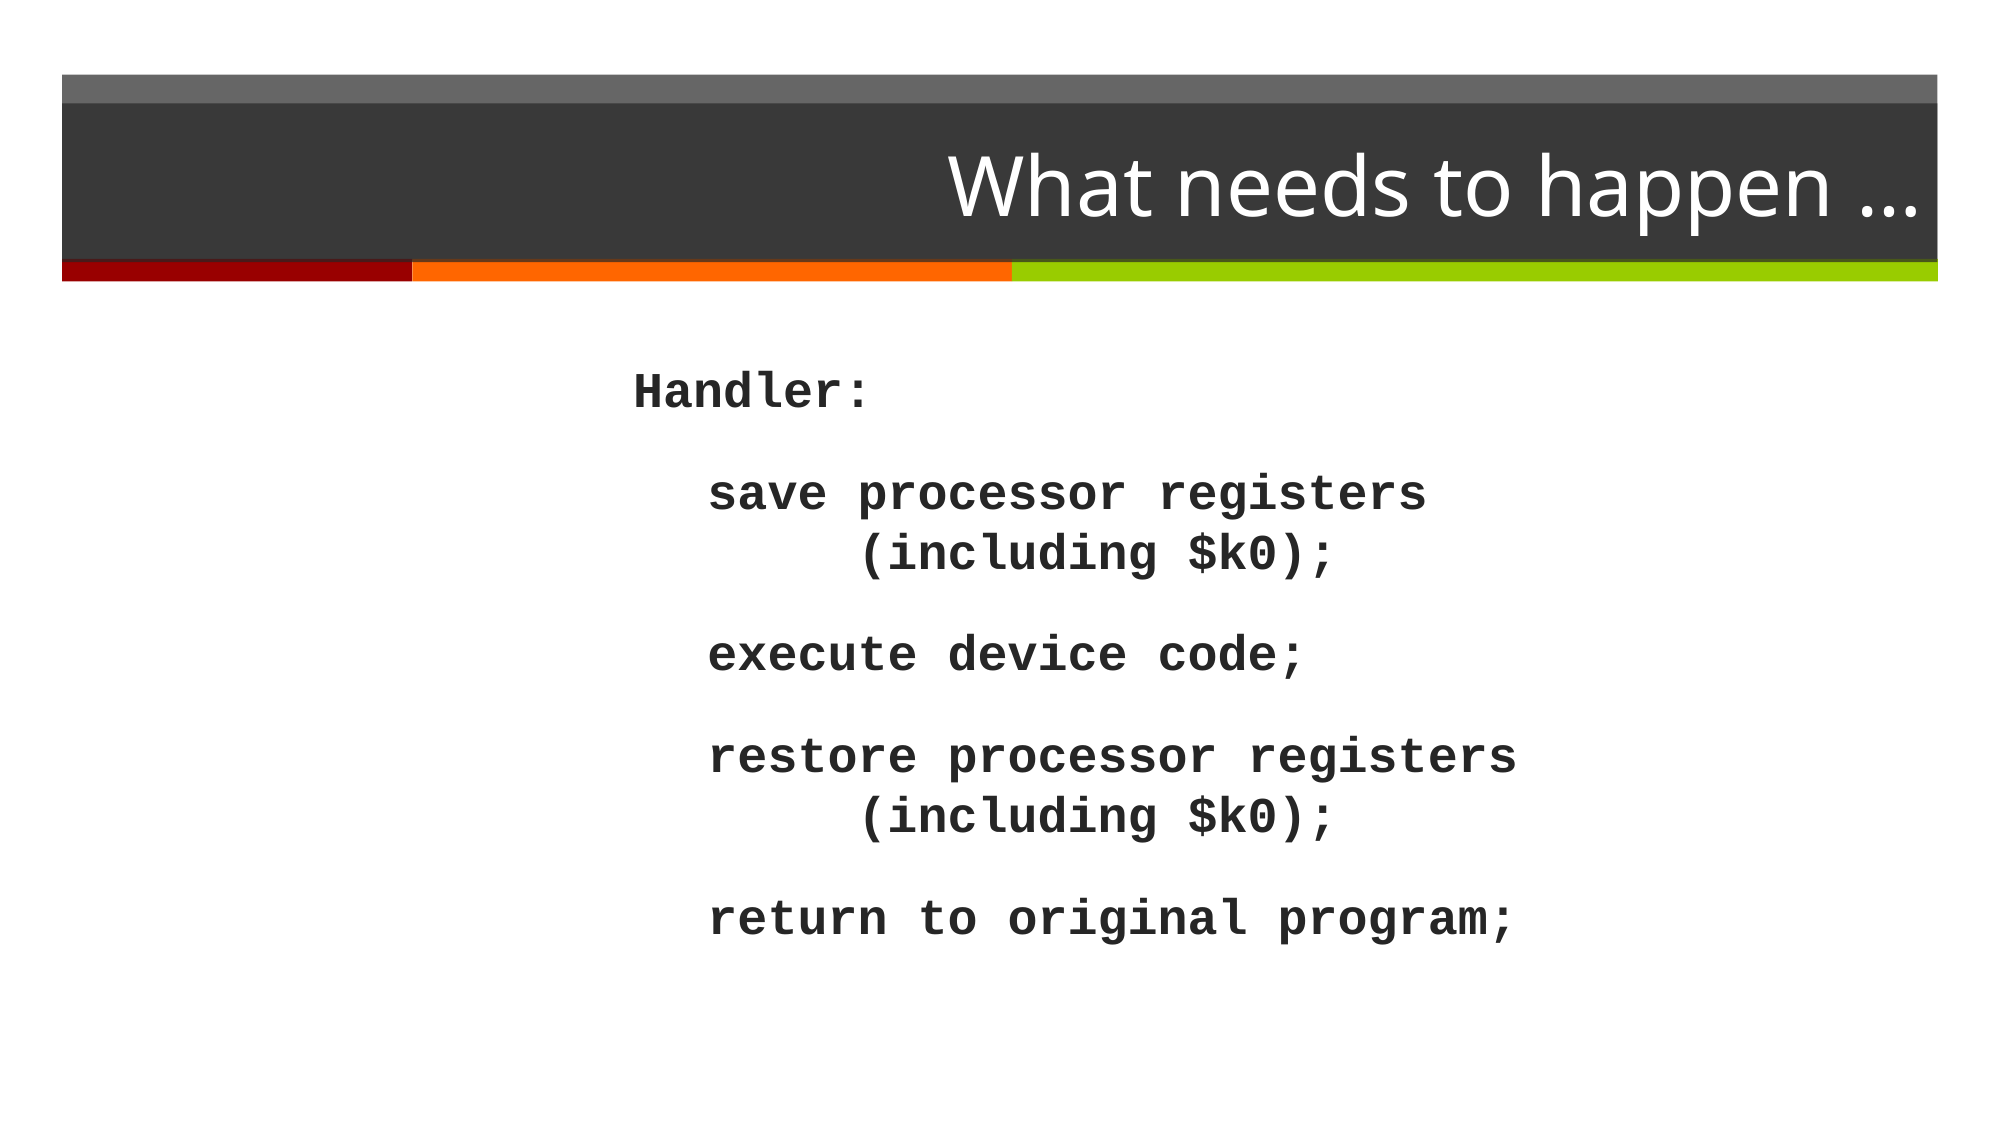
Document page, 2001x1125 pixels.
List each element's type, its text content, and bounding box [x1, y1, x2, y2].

list Handler: save processor registers (including $k0); execute device code; restore processor registers (including $k0); return to original program; [618, 350, 1704, 1005]
title What needs to happen … [62, 103, 1938, 263]
